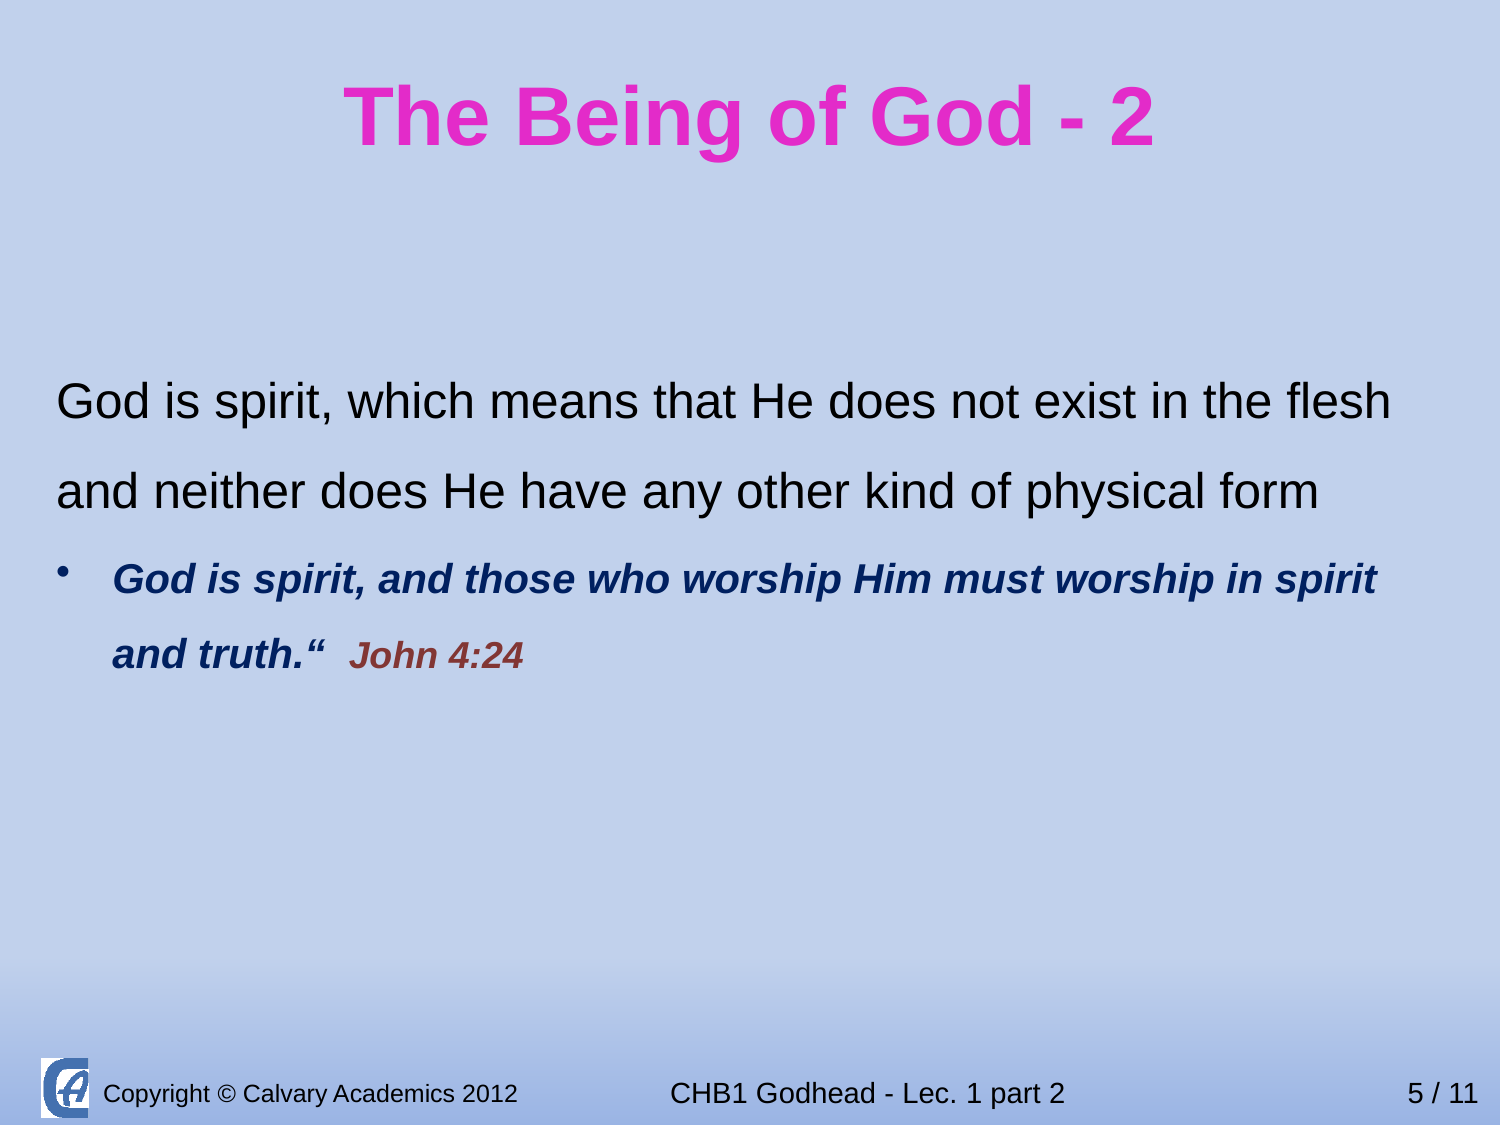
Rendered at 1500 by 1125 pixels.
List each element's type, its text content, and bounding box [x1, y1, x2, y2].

picture [41, 1058, 89, 1118]
text_box God is spirit, which means that He does not exist in the flesh and neither does He have any other kind of physical form God is spirit, and those who worship Him must worship in spirit and truth.“ John 4:24 [41, 330, 1471, 684]
text_box The Being of God - 2 [0, 66, 1500, 172]
text_box 5 / 11 [1392, 1067, 1494, 1117]
